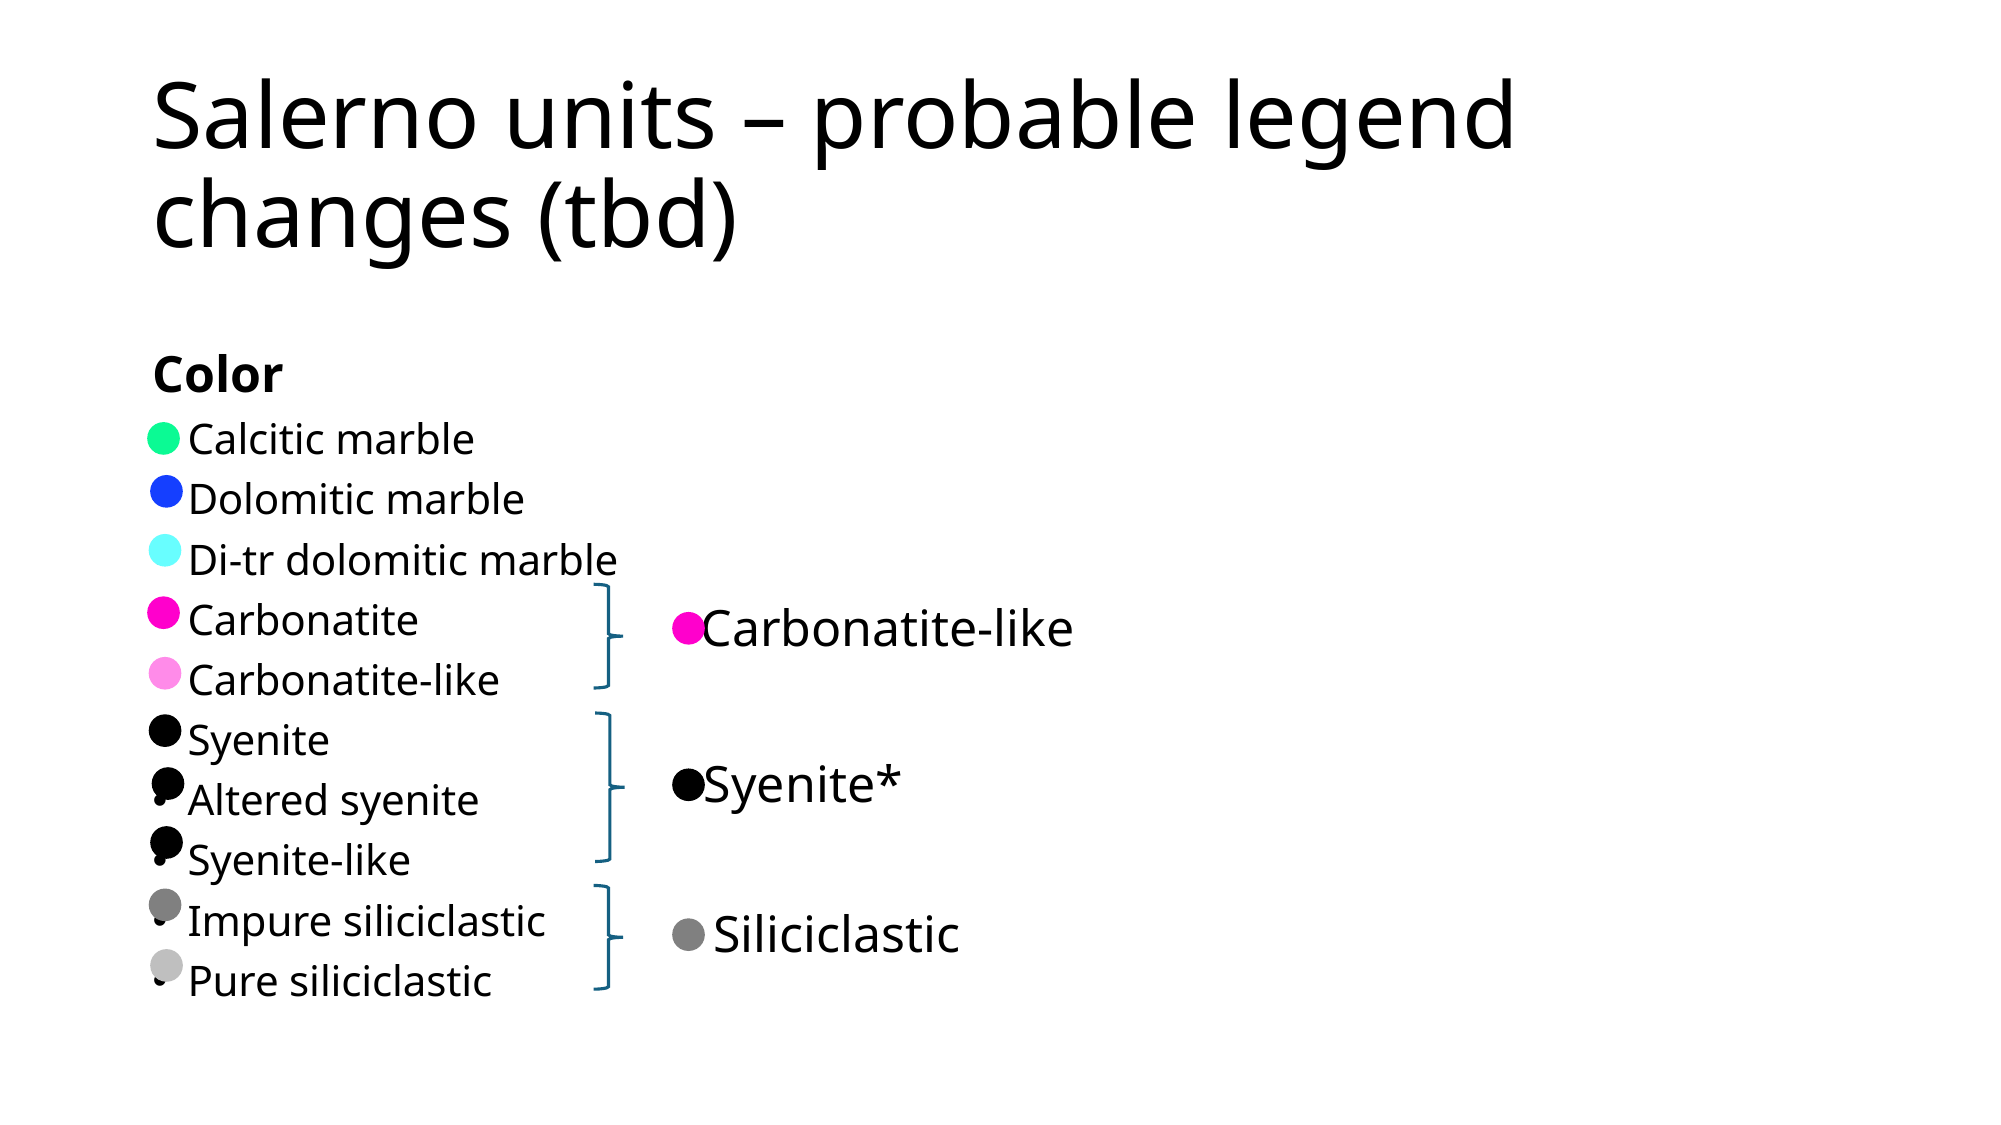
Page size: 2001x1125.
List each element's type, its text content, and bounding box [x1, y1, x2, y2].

text_box Syenite* [689, 745, 918, 821]
text_box [150, 474, 183, 508]
list Color [137, 275, 984, 410]
text_box [595, 711, 625, 864]
text_box Siliciclastic [698, 895, 976, 970]
text_box Carbonatite-like [685, 588, 1090, 664]
text_box [148, 888, 182, 922]
text_box [672, 611, 705, 645]
text_box [151, 767, 185, 800]
text_box [148, 714, 182, 747]
text_box [147, 596, 180, 630]
list Calcitic marble Dolomitic marble Di-tr dolomitic marble Carbonatite Carbonatite-like Syenite Altered syenite Syenite-like Impure siliciclastic Pure siliciclastic [137, 410, 984, 1016]
text_box [150, 826, 183, 859]
text_box [147, 422, 180, 455]
text_box [672, 768, 705, 802]
text_box [672, 918, 705, 952]
text_box [148, 656, 182, 690]
text_box [150, 949, 183, 982]
text_box [593, 883, 624, 991]
text_box [148, 533, 182, 567]
text_box [593, 582, 624, 690]
title Salerno units – probable legend changes (tbd) [137, 59, 1863, 278]
